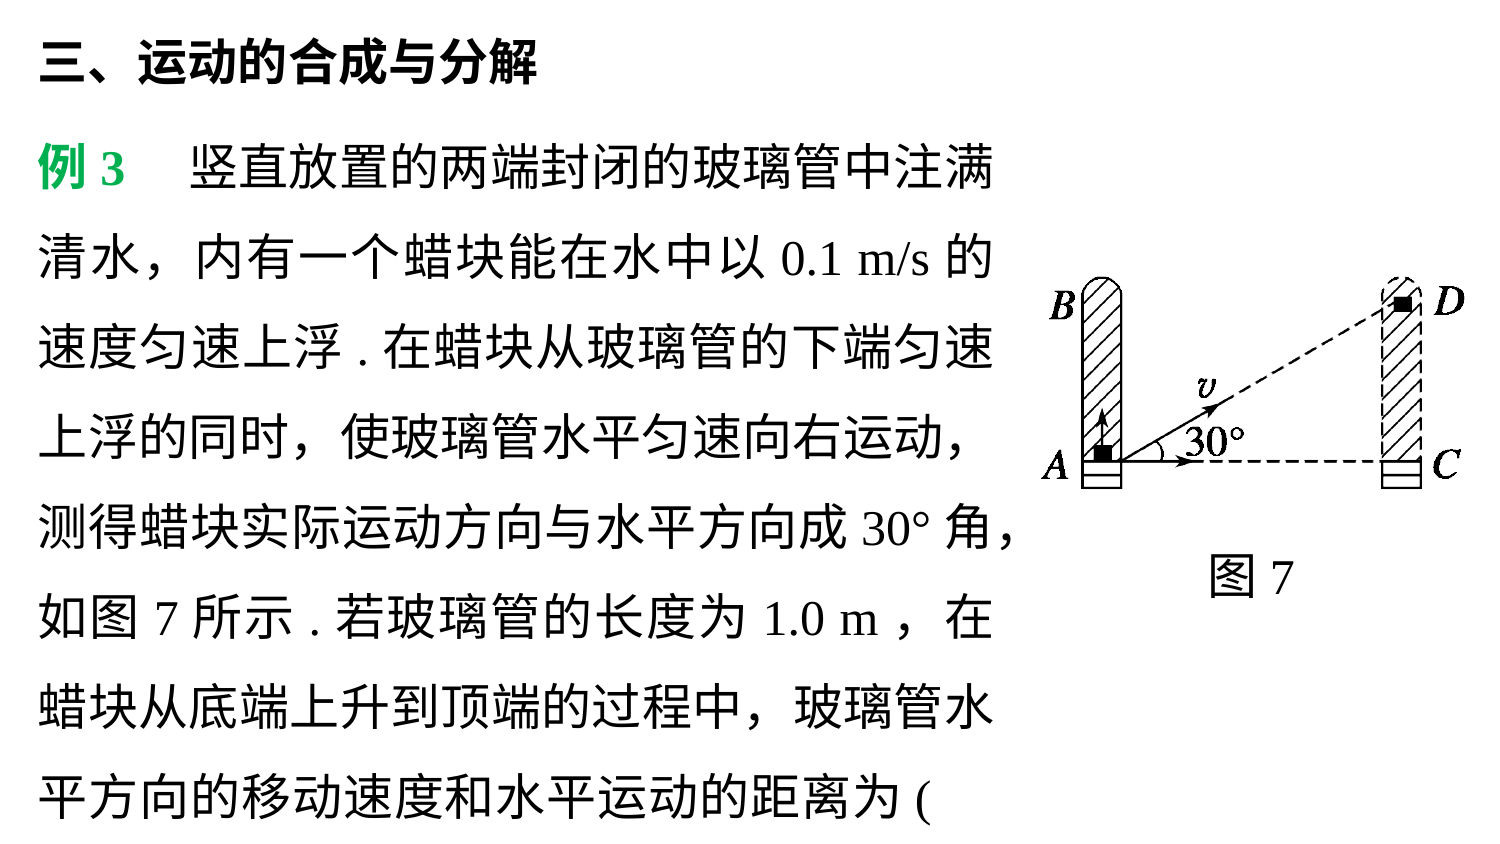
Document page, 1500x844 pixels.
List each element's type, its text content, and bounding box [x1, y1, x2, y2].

text_box 三、运动的合成与分解 [23, 23, 910, 98]
text_box 例3 竖直放置的两端封闭的玻璃管中注满清水，内有一个蜡块能在水中以0.1 m/s的速度匀速上浮.在蜡块从玻璃管的下端匀速上浮的同时，使玻璃管水平匀速向右运动，测得蜡块实际运动方向与水平方向成30°角，如图7所示.若玻璃管的长度为1.0 m，在蜡块从底端上升到顶端的过程中，玻璃管水平方向的移动速度和水平运动的距离为( ) [23, 98, 1010, 844]
picture [1026, 267, 1477, 502]
text_box 图7 [1193, 509, 1310, 613]
